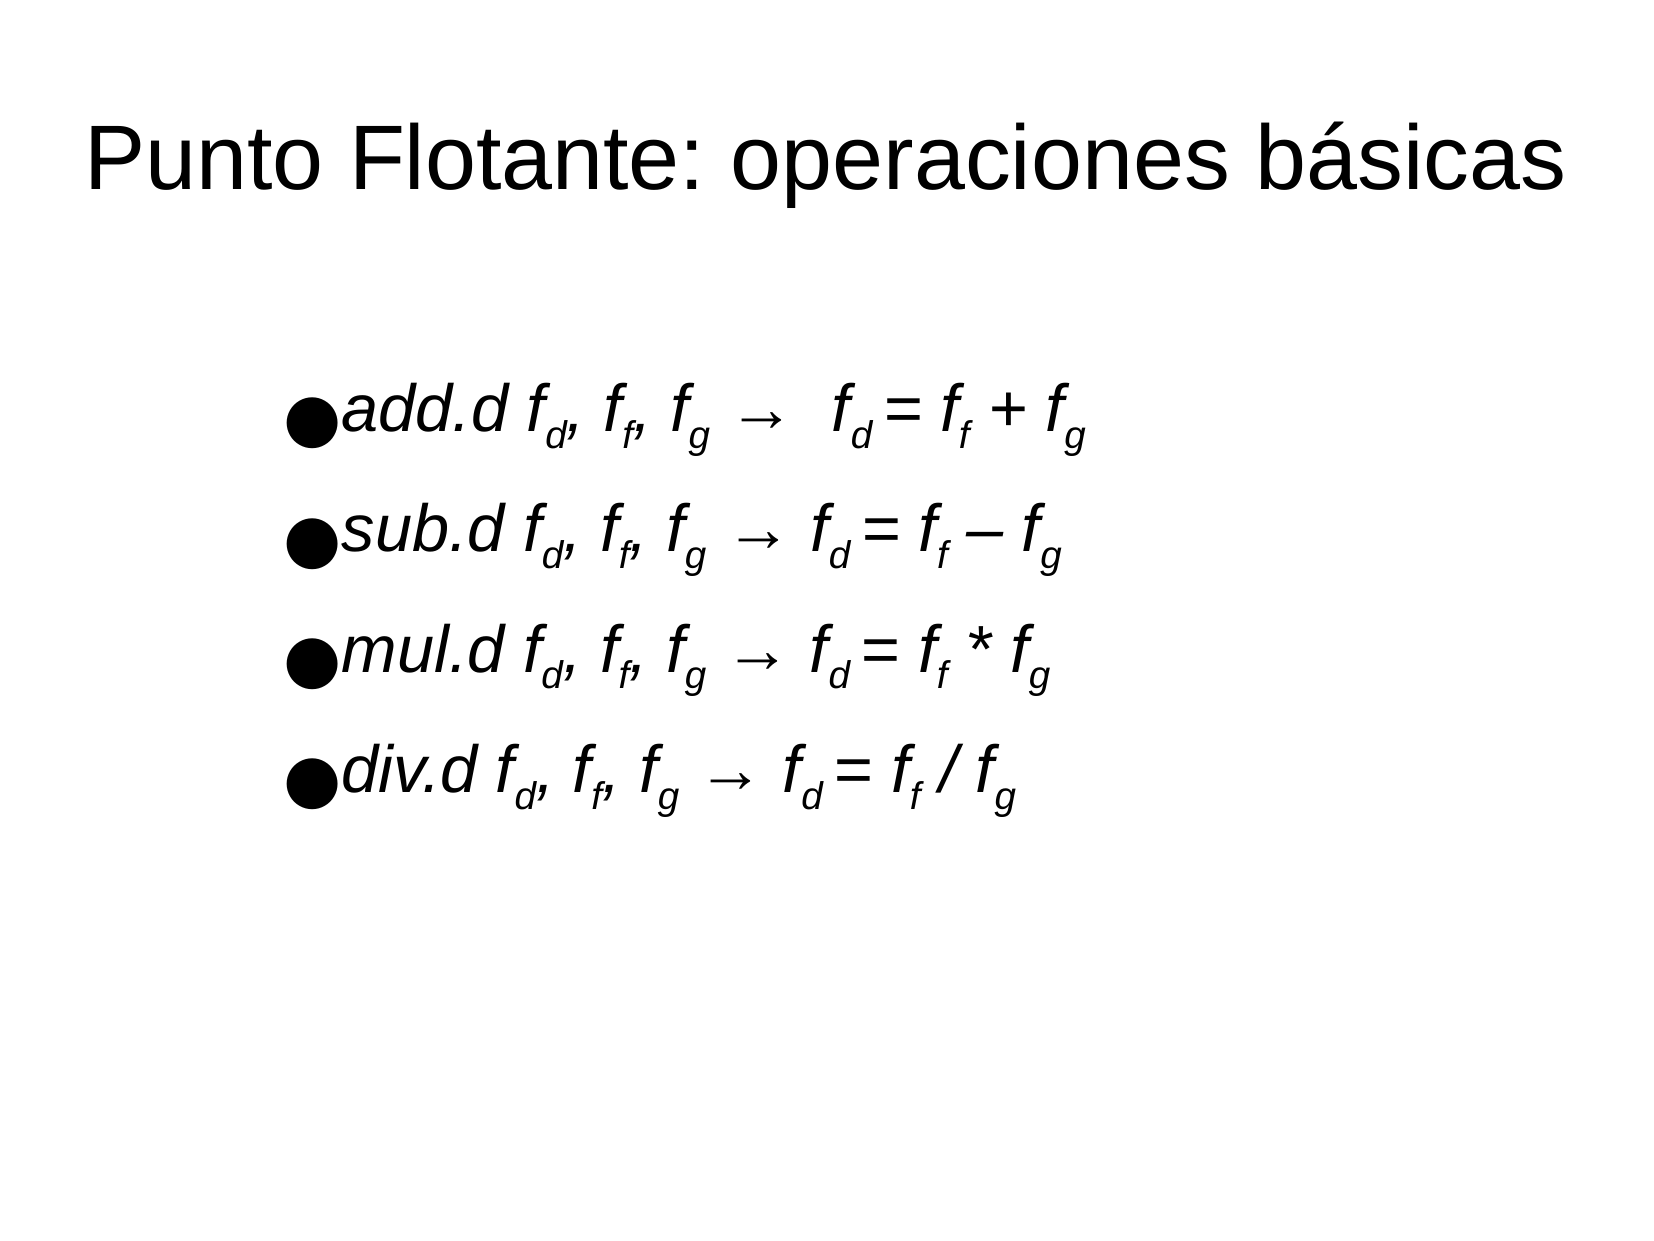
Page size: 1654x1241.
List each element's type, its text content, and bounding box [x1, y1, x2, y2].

text_box Punto Flotante: operaciones básicas [82, 97, 1571, 208]
text_box add.d fd, ff, fg → fd = ff + fg sub.d fd, ff, fg → fd = ff – fg mul.d fd, ff, fg → fd = ff * fg div.d fd, ff, fg → fd = ff / fg [265, 290, 1317, 969]
